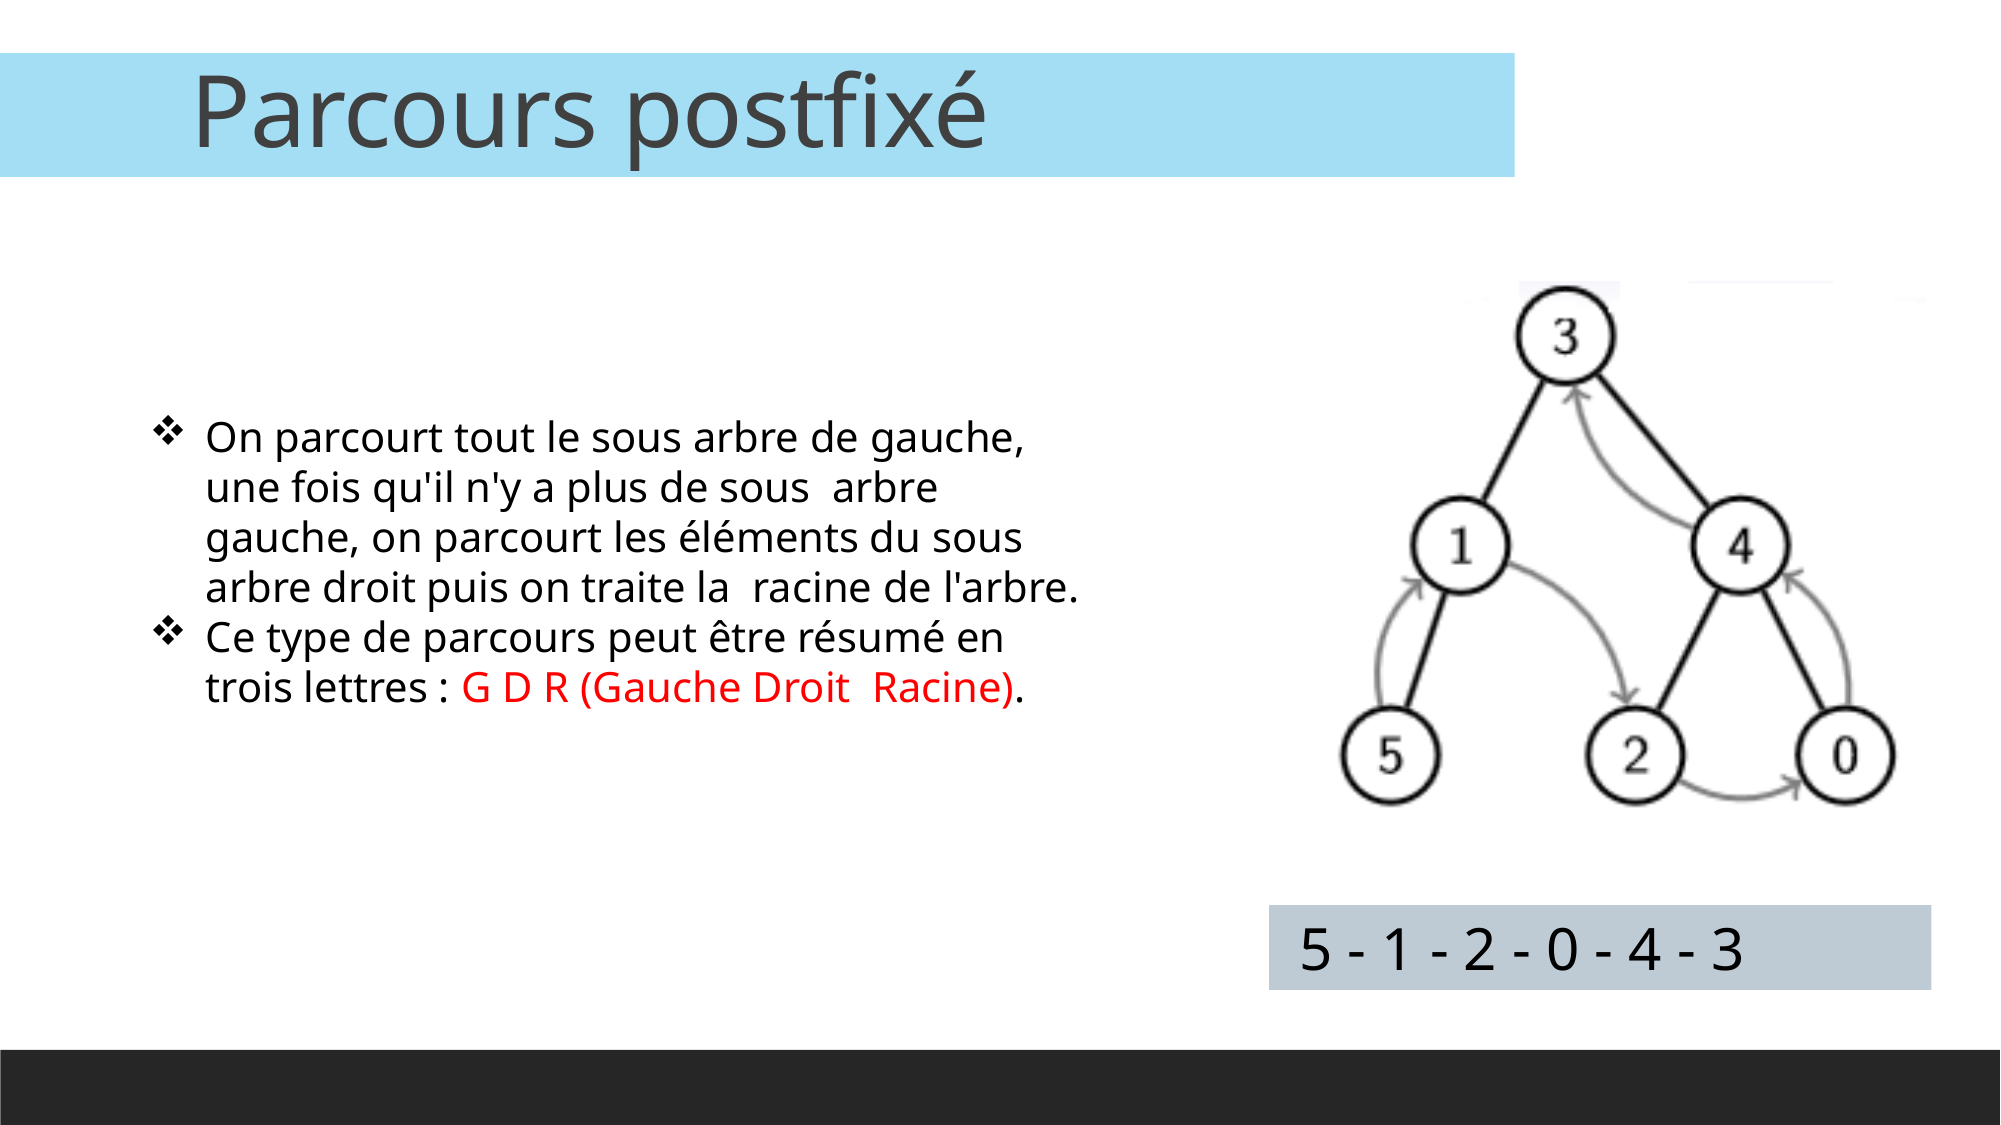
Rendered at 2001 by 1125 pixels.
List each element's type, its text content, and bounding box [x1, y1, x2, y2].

title Parcours postfixé [0, 53, 1515, 177]
text_box 5 - 1 - 2 - 0 - 4 - 3 [1269, 905, 1932, 990]
text_box On parcourt tout le sous arbre de gauche, une fois qu'il n'y a plus de sous arbre gauche, on parcourt les éléments du sous arbre droit puis on traite la racine de l'arbre. Ce type de parcours peut être résumé en trois lettres : G D R (Gauche Droit Racine). [134, 403, 1116, 719]
picture [1307, 281, 1926, 844]
